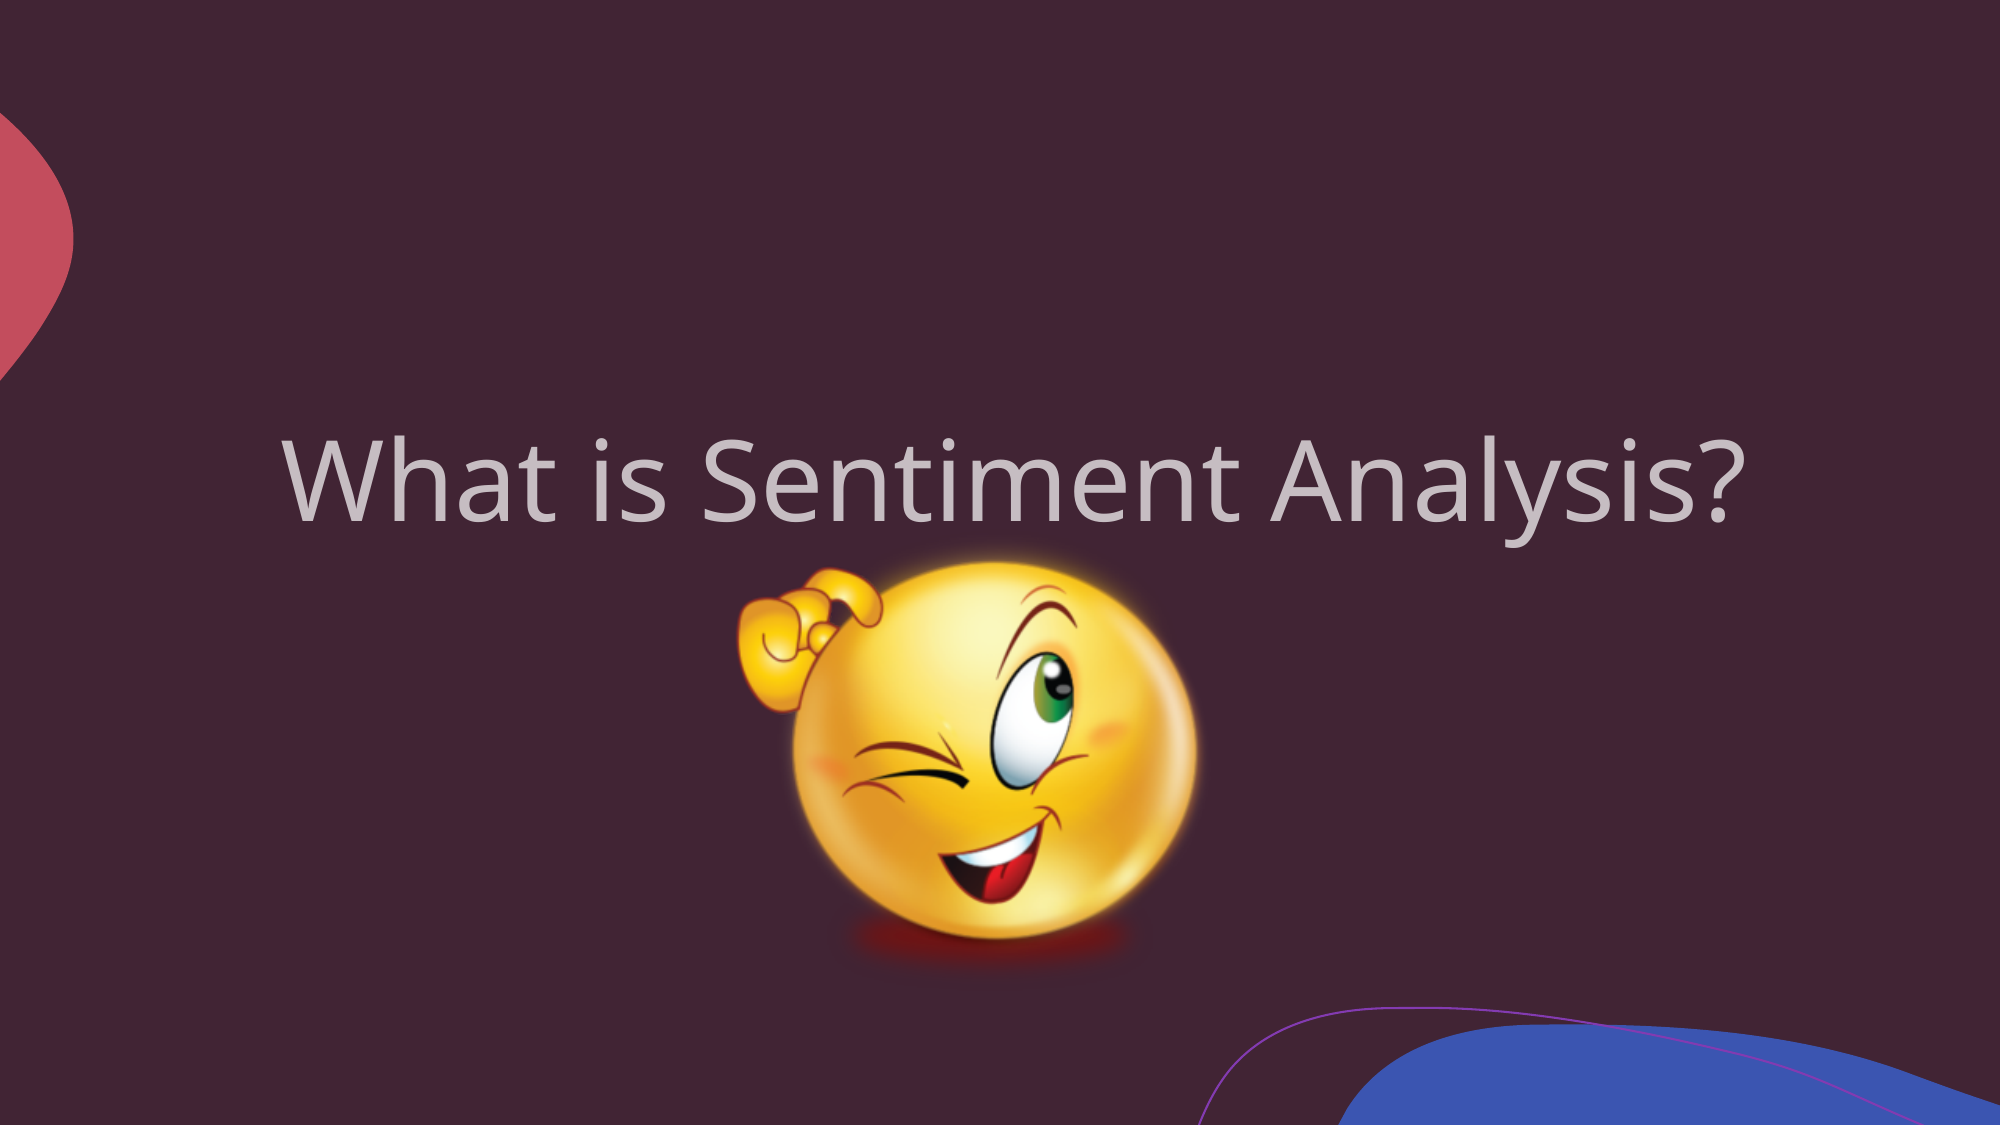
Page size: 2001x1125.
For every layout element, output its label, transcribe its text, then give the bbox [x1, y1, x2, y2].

list What is Sentiment Analysis? [139, 367, 1890, 995]
picture [683, 466, 1284, 1067]
